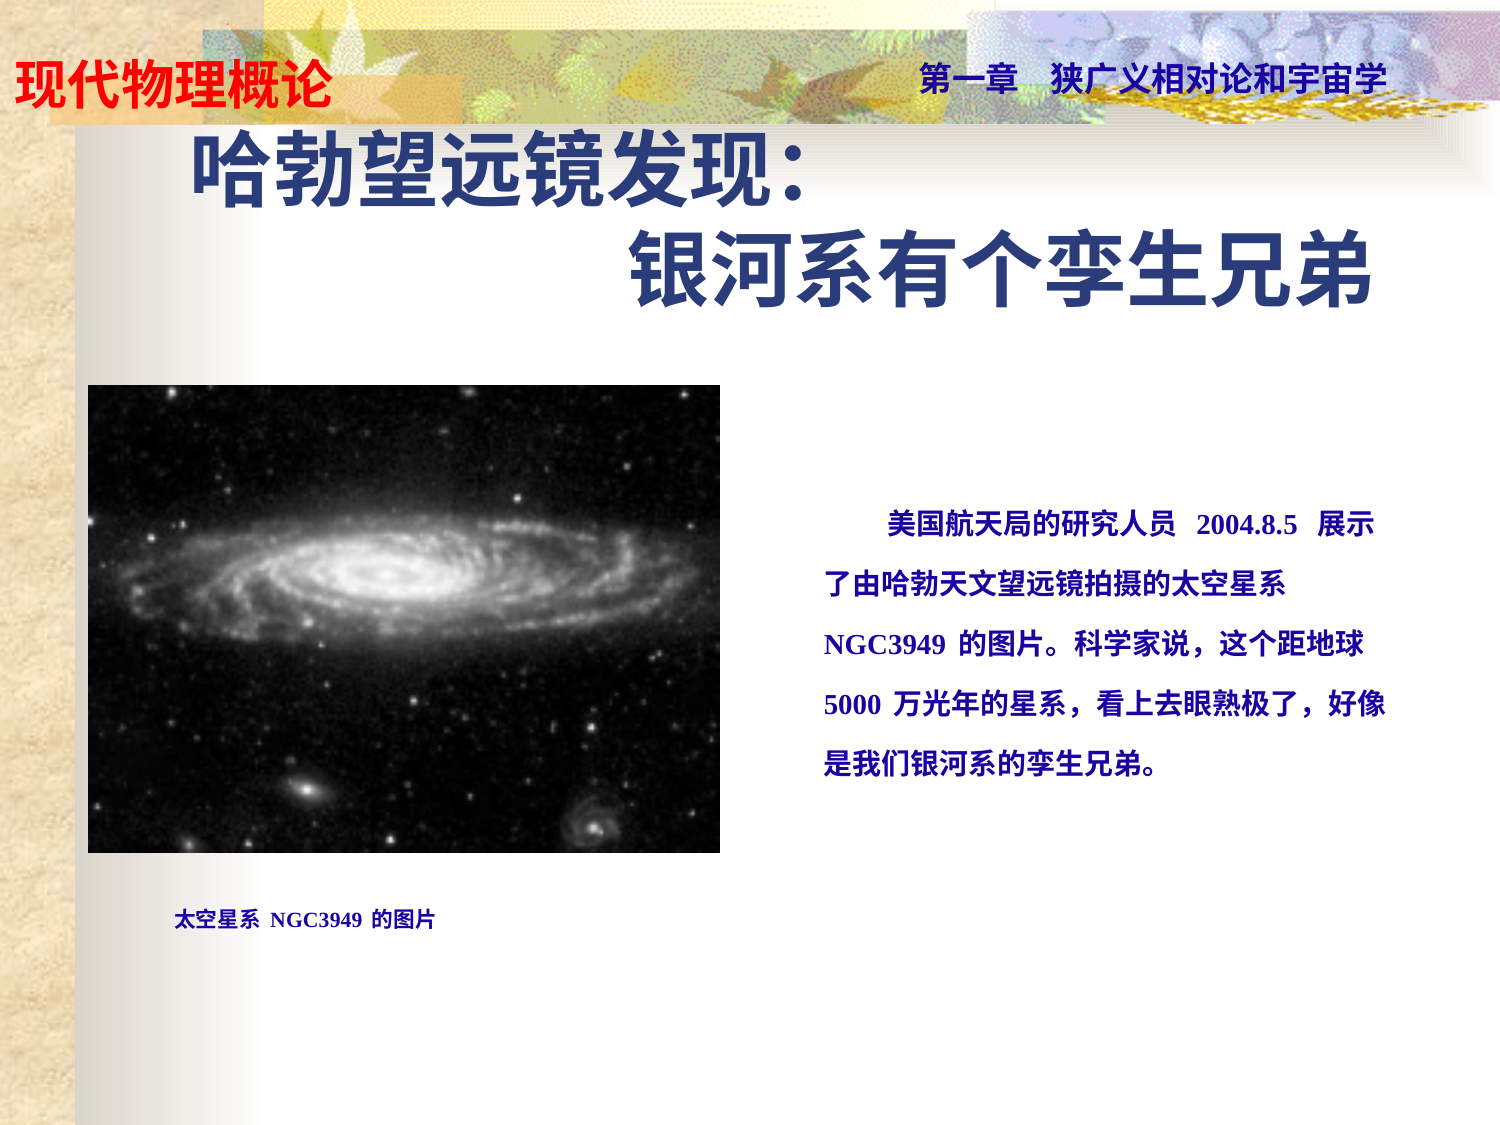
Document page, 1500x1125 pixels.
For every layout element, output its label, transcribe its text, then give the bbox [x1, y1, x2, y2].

title 哈勃望远镜发现： 银河系有个孪生兄弟 [174, 137, 1450, 325]
picture [88, 385, 720, 853]
picture [310, 68, 320, 75]
text_box 美国航天局的研究人员 2004.8.5 展示了由哈勃天文望远镜拍摄的太空星系NGC3949的图片。科学家说，这个距地球5000万光年的星系，看上去眼熟极了，好像是我们银河系的孪生兄弟。 [809, 492, 1412, 807]
text_box 太空星系NGC3949的图片 [159, 893, 632, 954]
picture [0, 0, 1500, 1125]
